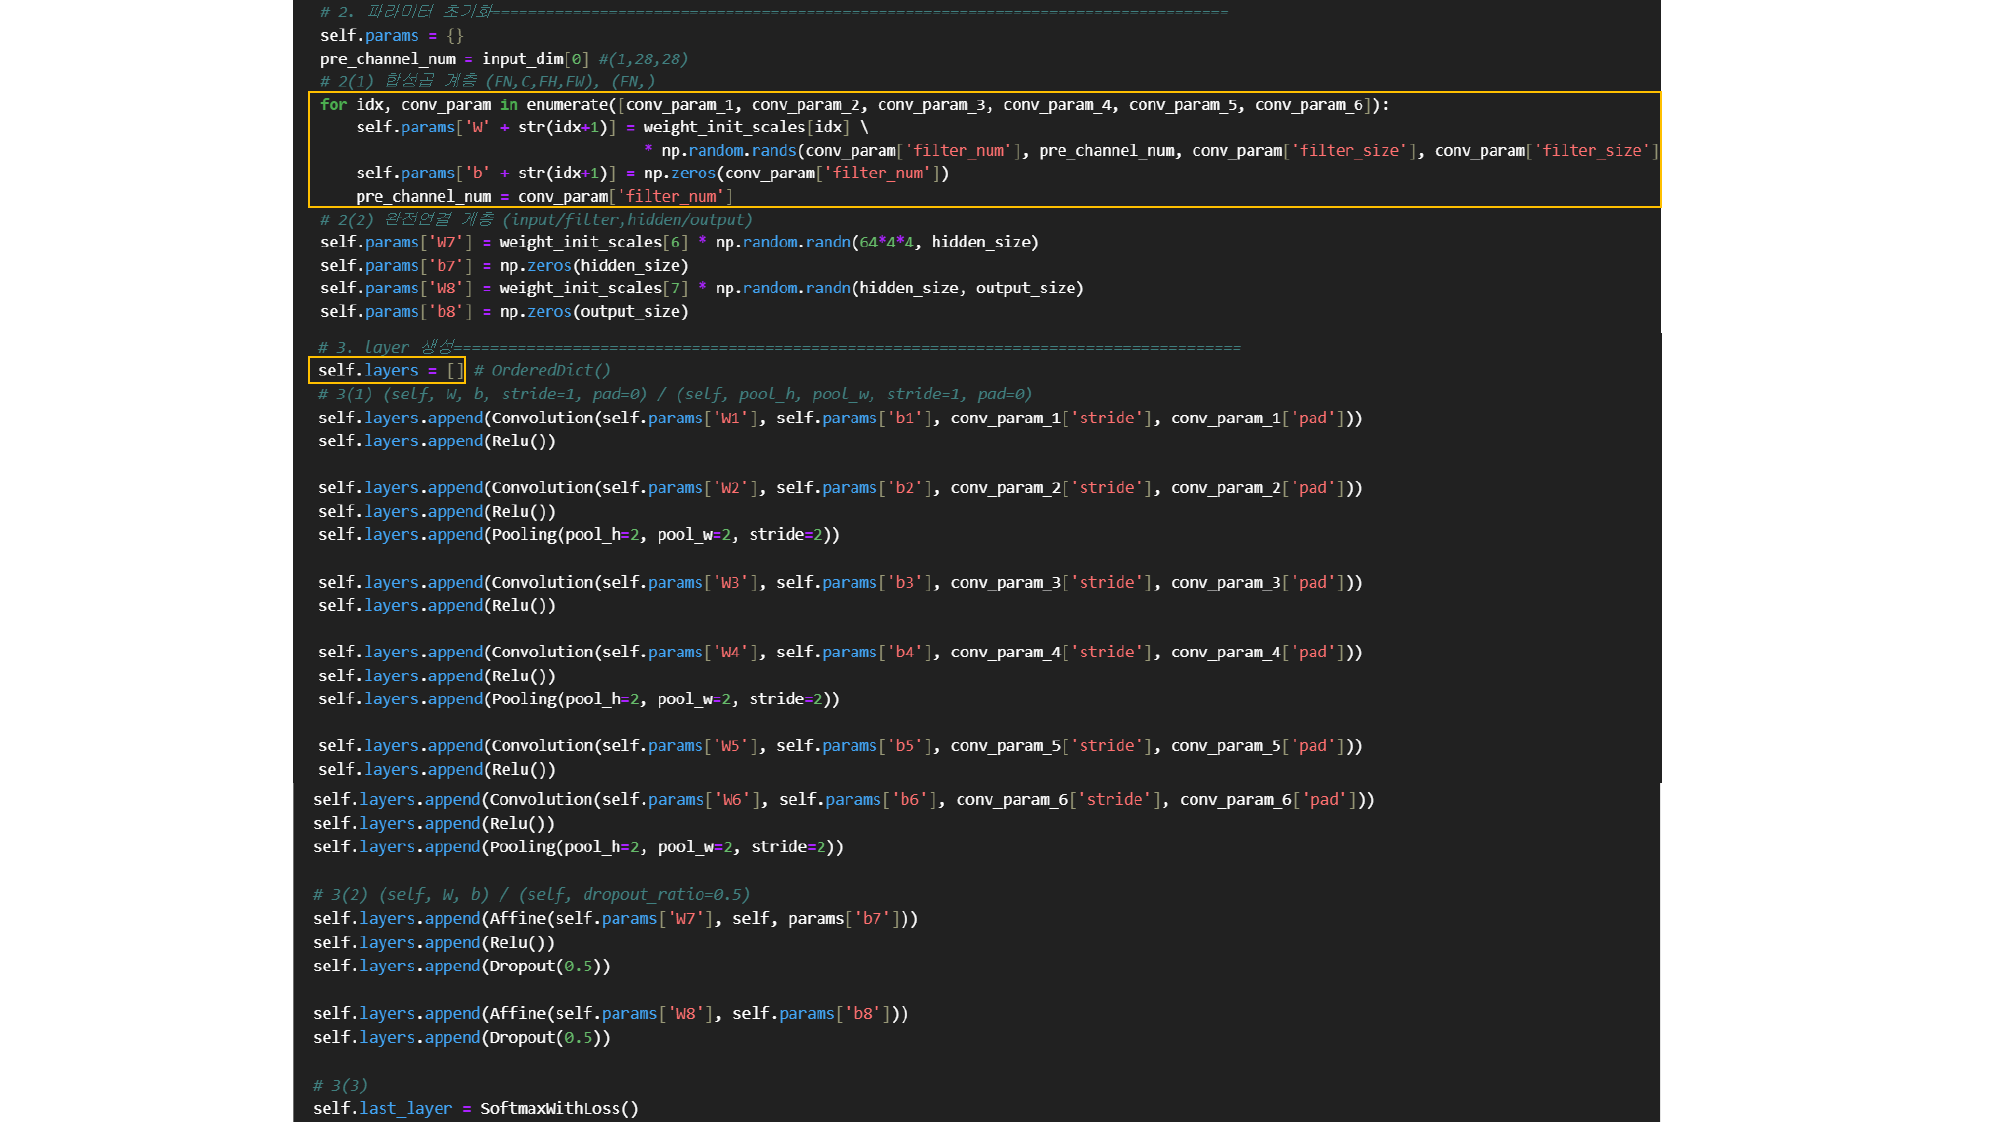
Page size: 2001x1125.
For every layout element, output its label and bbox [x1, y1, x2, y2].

picture [293, 0, 1662, 1122]
